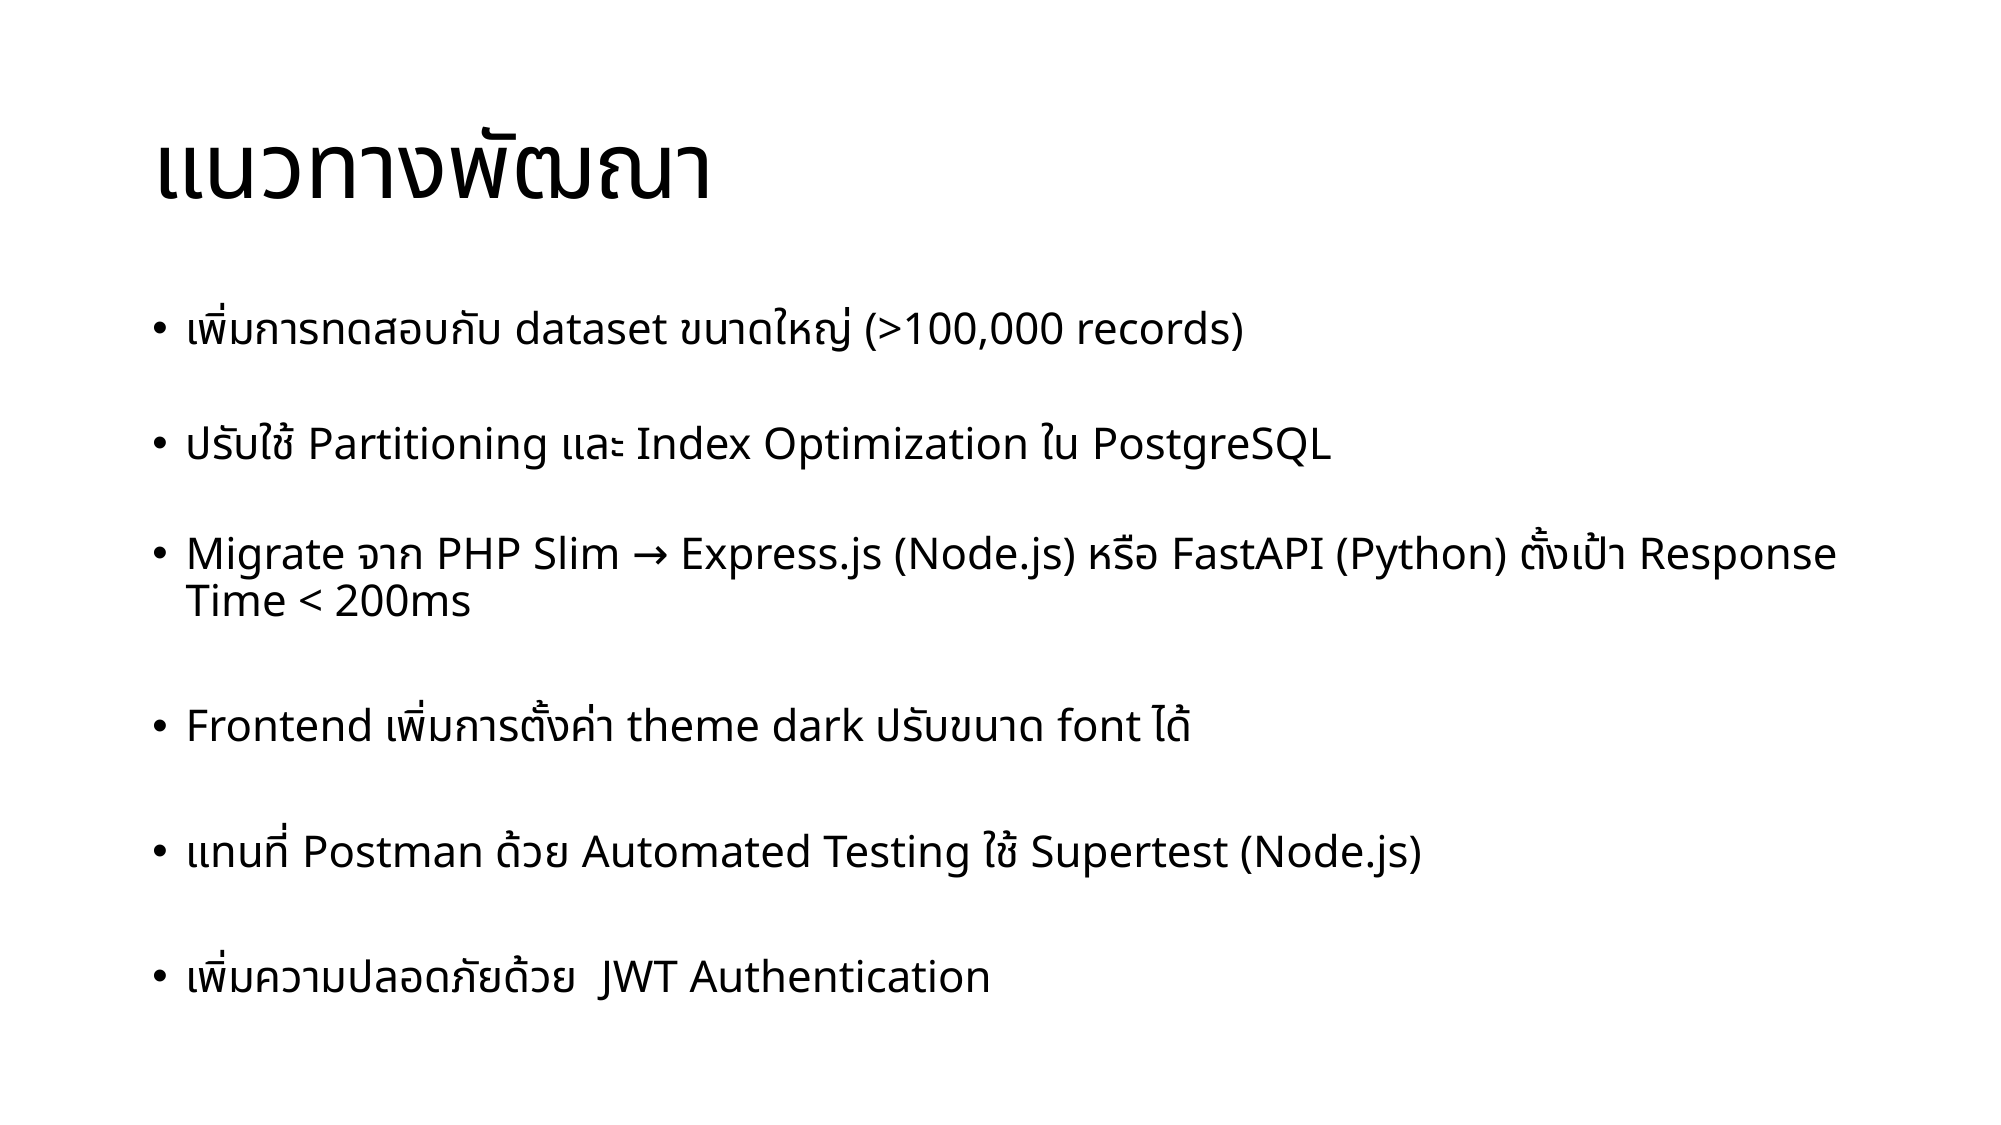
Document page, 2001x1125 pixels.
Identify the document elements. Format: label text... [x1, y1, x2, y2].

list เพิ่มการทดสอบกับ dataset ขนาดใหญ่ (>100,000 records) ปรับใช้ Partitioning และ Index Optimization ใน PostgreSQL Migrate จาก PHP Slim → Express.js (Node.js) หรือ FastAPI (Python) ตั้งเป้า Response Time < 200ms Frontend เพิ่มการตั้งค่า theme dark ปรับขนาด font ได้ แทนที่ Postman ด้วย Automated Testing ใช้ Supertest (Node.js) เพิ่มความปลอดภัยด้วย JWT Authentication [137, 299, 1863, 1014]
title แนวทางพัฒณา [137, 59, 1863, 278]
